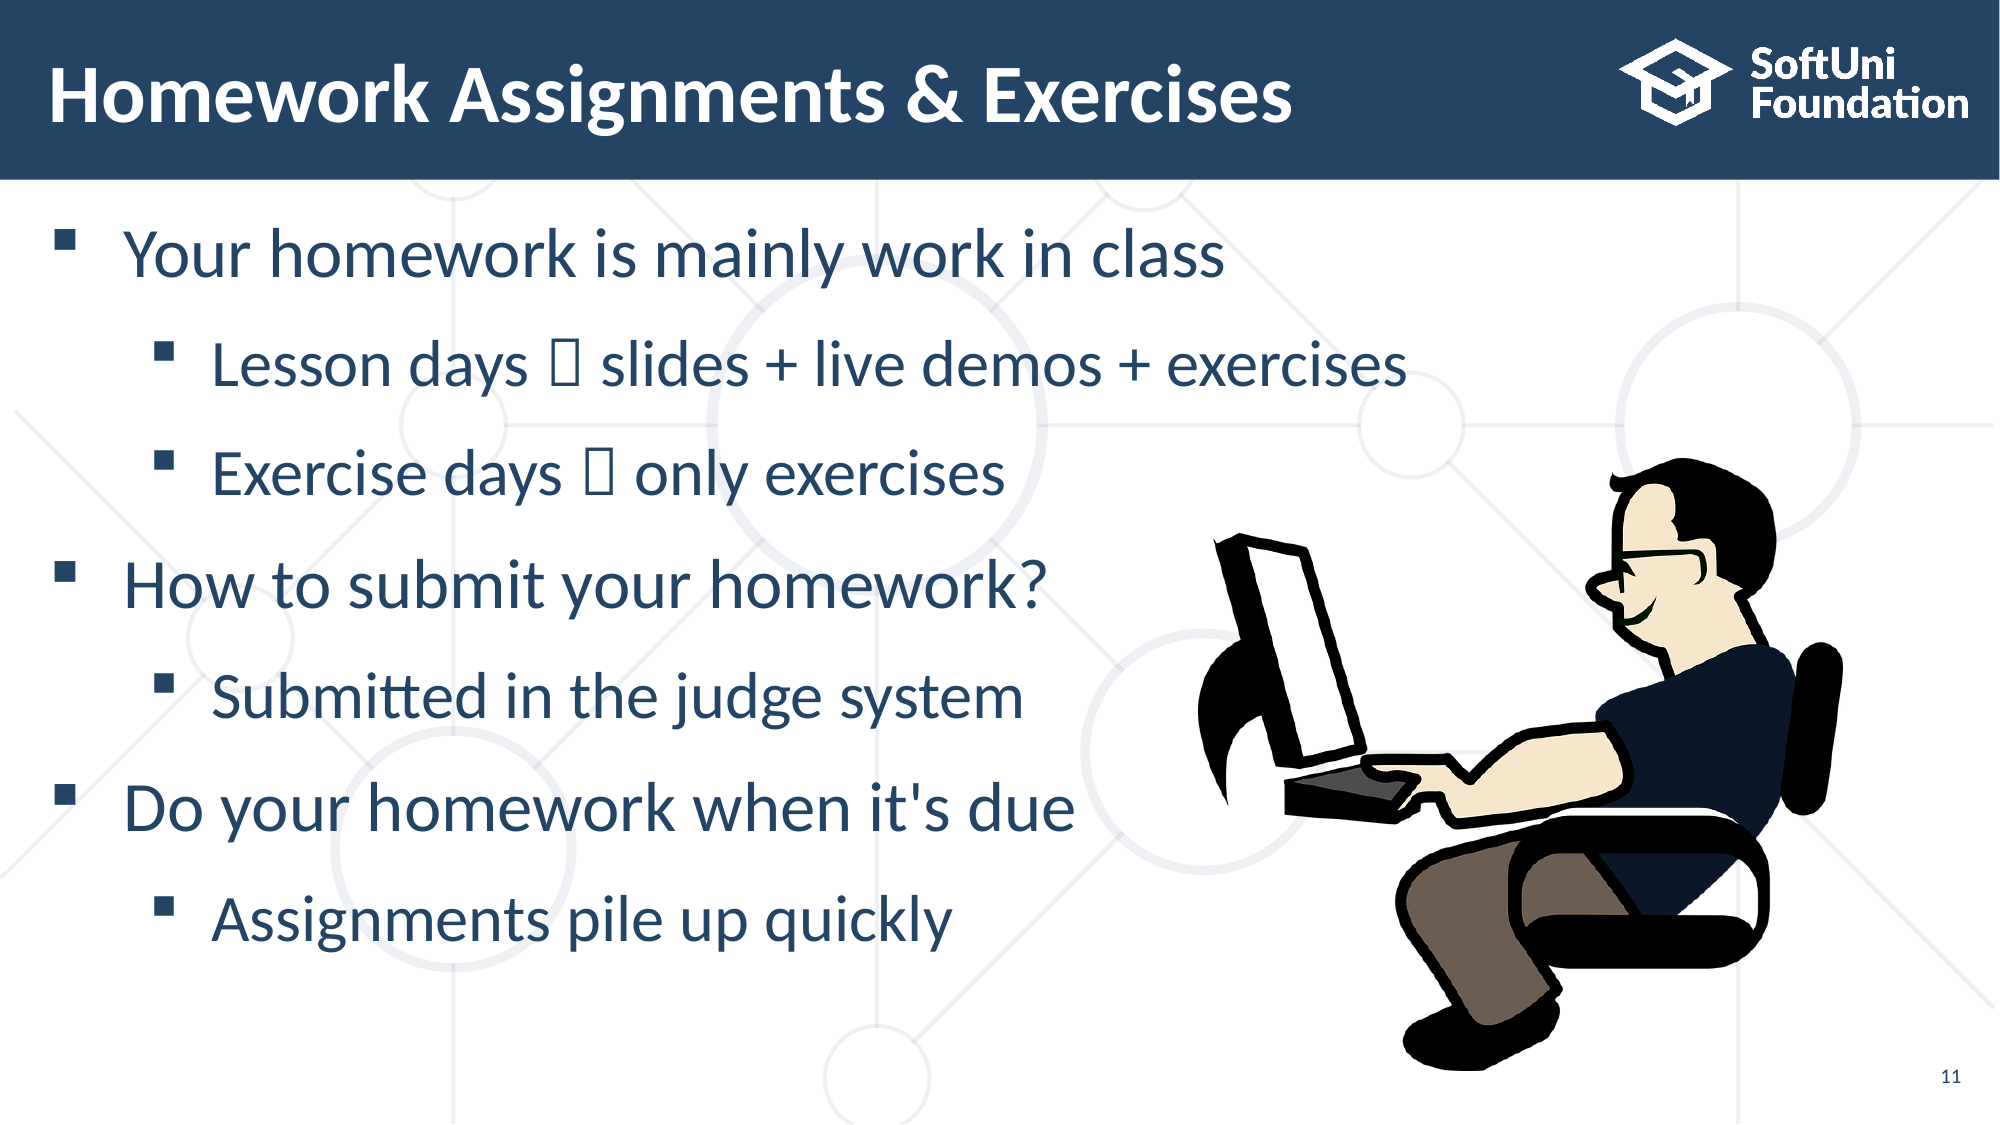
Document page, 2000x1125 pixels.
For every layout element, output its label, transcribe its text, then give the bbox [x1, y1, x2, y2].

title Homework Assignments & Exercises [31, 16, 1591, 162]
list Your homework is mainly work in class Lesson days  slides + live demos + exercises Exercise days  only exercises How to submit your homework? Submitted in the judge system Do your homework when it's due Assignments pile up quickly [31, 196, 1970, 1050]
slide_number 11 [1896, 1049, 1968, 1101]
picture [1618, 38, 1968, 126]
picture [1198, 457, 1844, 1071]
